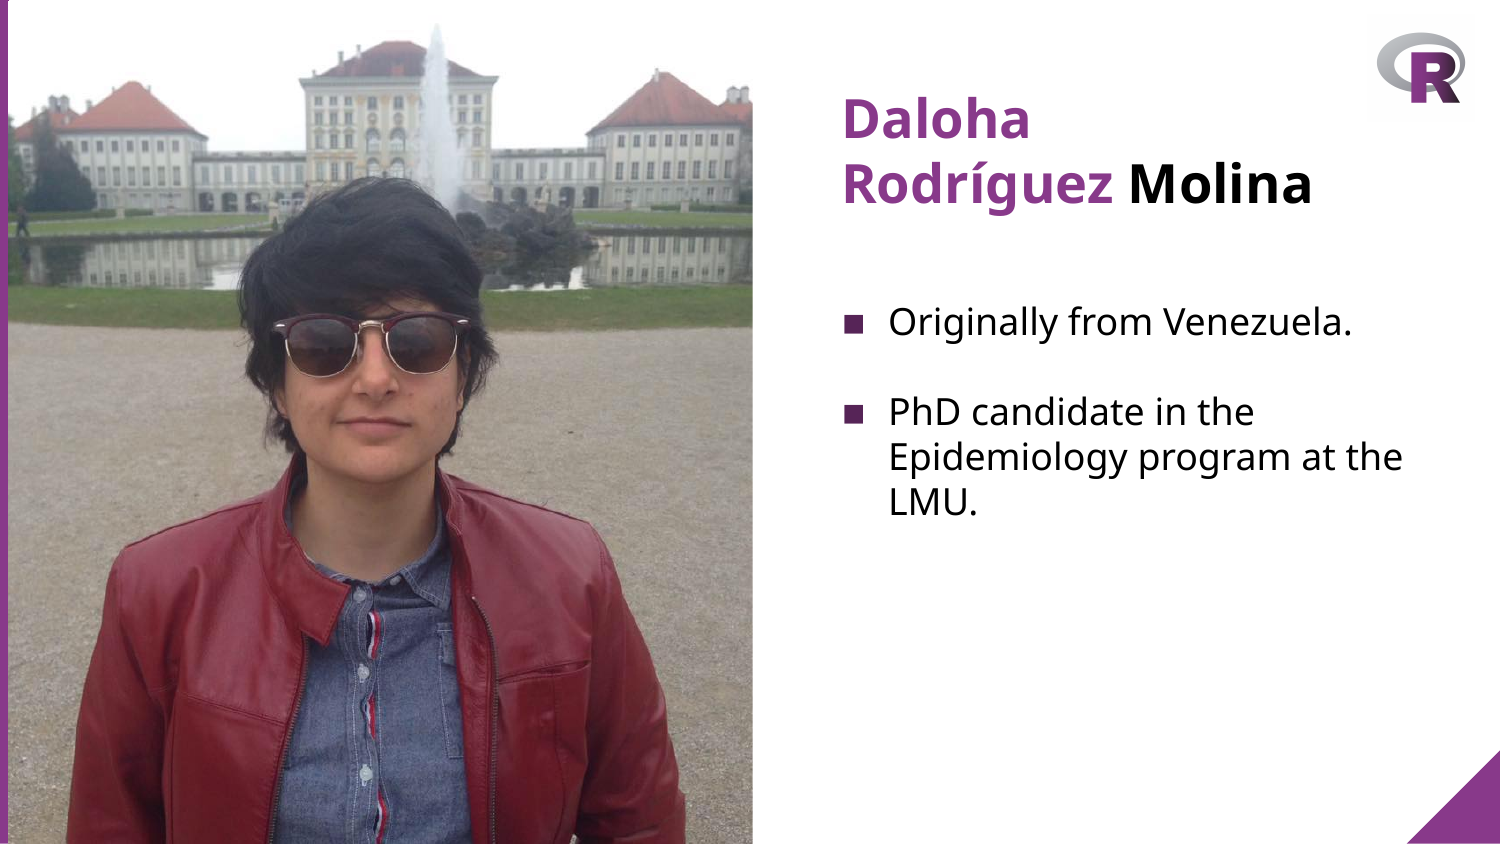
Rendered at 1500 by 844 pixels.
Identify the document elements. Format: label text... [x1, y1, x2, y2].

picture [1367, 14, 1475, 122]
picture [7, 0, 753, 844]
title Daloha Rodríguez Molina [826, 69, 1356, 210]
list Originally from Venezuela. PhD candidate in the Epidemiology program at the LMU. [826, 282, 1471, 808]
